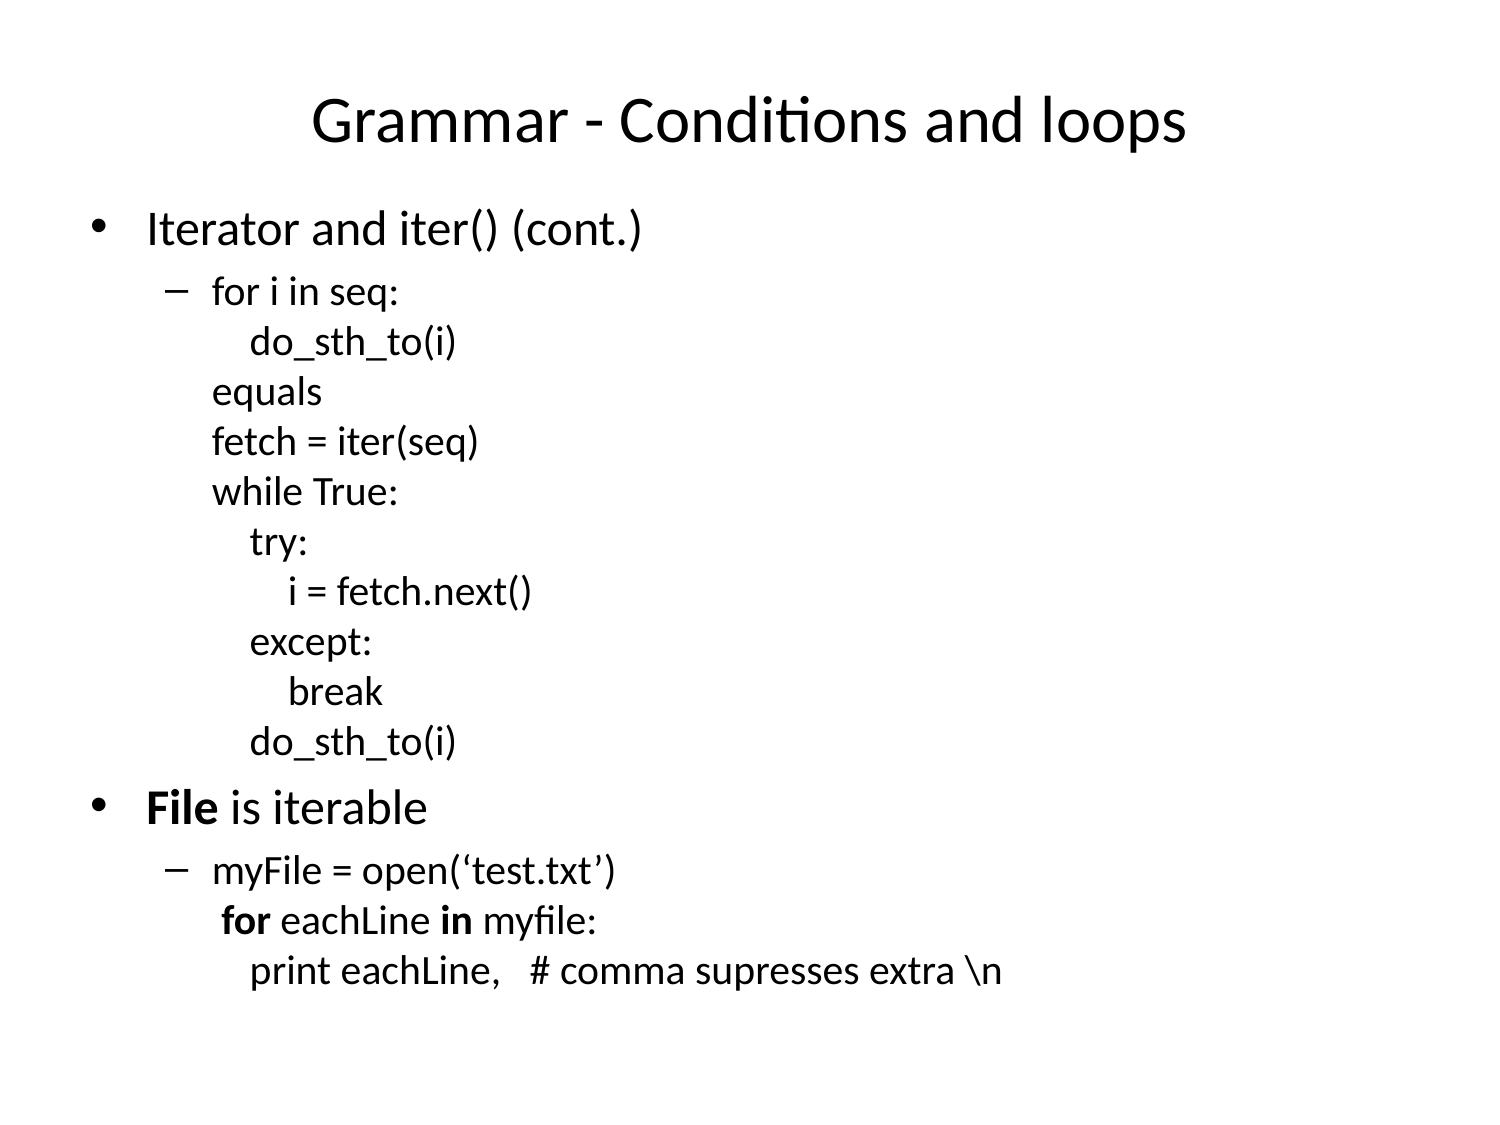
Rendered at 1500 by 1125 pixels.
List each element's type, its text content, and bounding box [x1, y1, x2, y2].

title Grammar - Conditions and loops [75, 45, 1425, 187]
list Iterator and iter() (cont.) for i in seq: do_sth_to(i) equals fetch = iter(seq) while True: try: i = fetch.next() except: break do_sth_to(i) File is iterable myFile = open(‘test.txt’) for eachLine in myfile: print eachLine, # comma supresses extra \n [75, 187, 1425, 1100]
